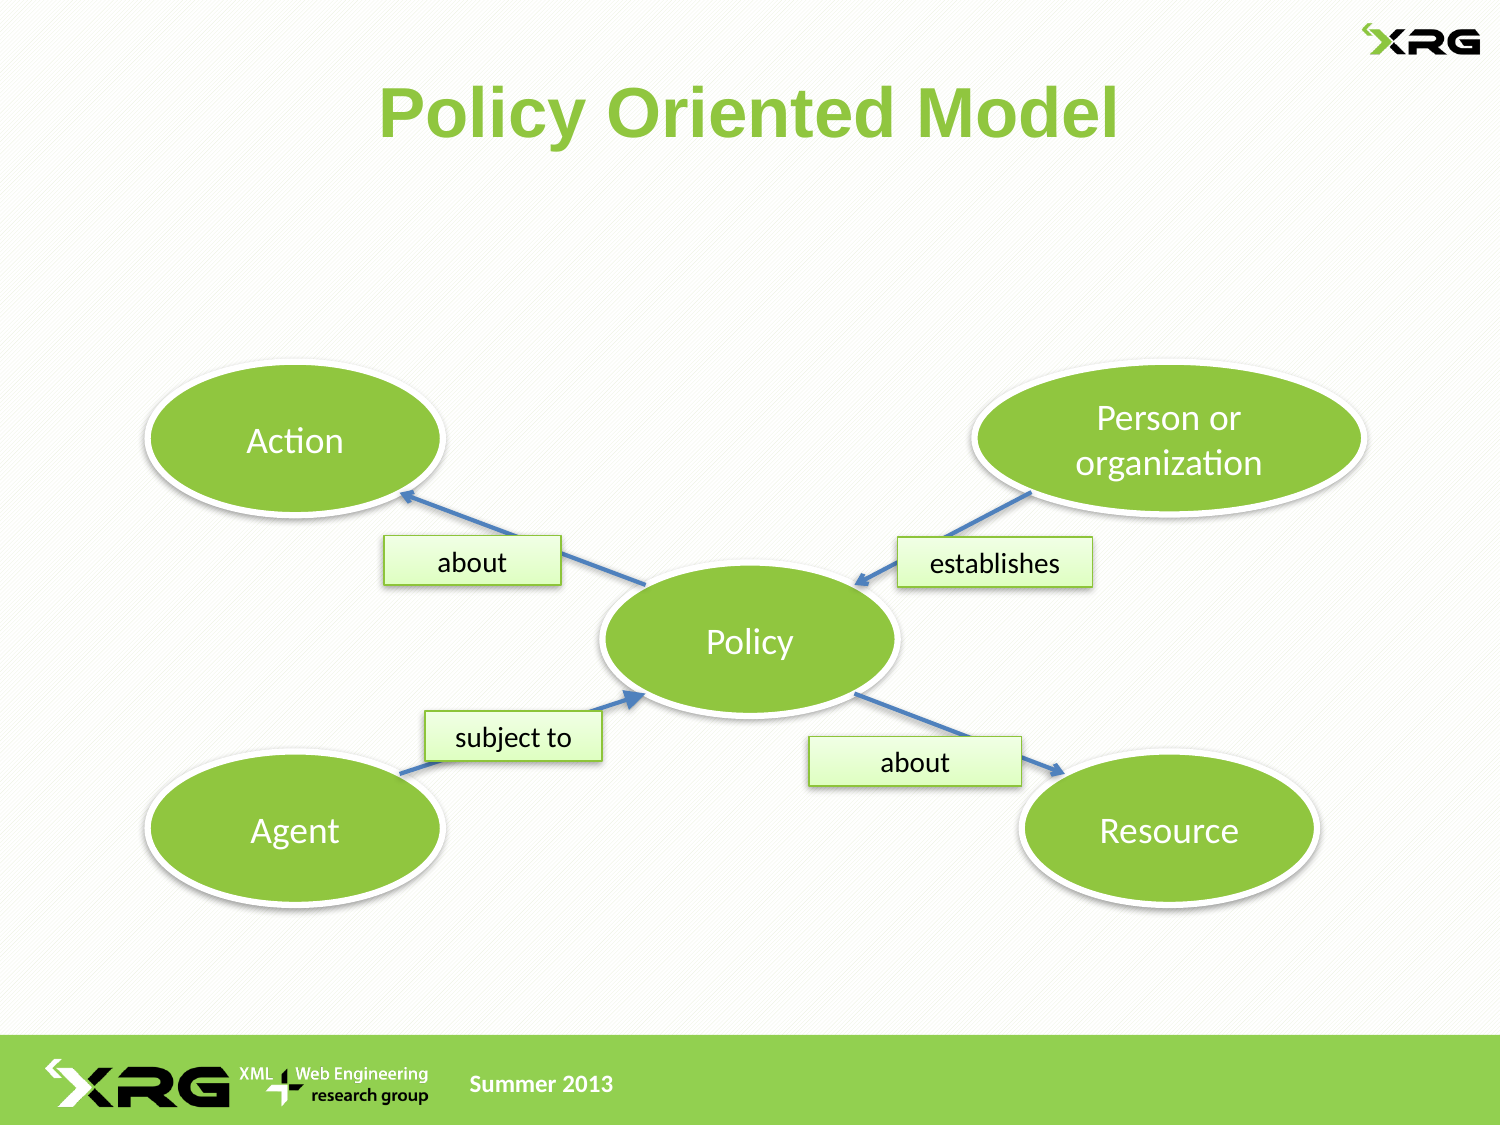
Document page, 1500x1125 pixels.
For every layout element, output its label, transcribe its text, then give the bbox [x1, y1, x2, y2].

text_box about [383, 535, 394, 586]
text_box Agent [144, 748, 447, 909]
text_box Person or organization [971, 358, 1368, 518]
picture [37, 1054, 435, 1111]
text_box about [808, 736, 1022, 787]
title Policy Oriented Model [75, 45, 1425, 173]
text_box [854, 693, 1066, 775]
picture [1357, 19, 1483, 60]
text_box Policy [599, 559, 901, 720]
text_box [854, 491, 1032, 586]
footer Summer 2013 [454, 1034, 1358, 1125]
text_box establishes [1035, 536, 1093, 588]
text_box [399, 492, 646, 586]
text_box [399, 693, 646, 775]
text_box Action [144, 358, 447, 519]
text_box Resource [1018, 748, 1321, 909]
